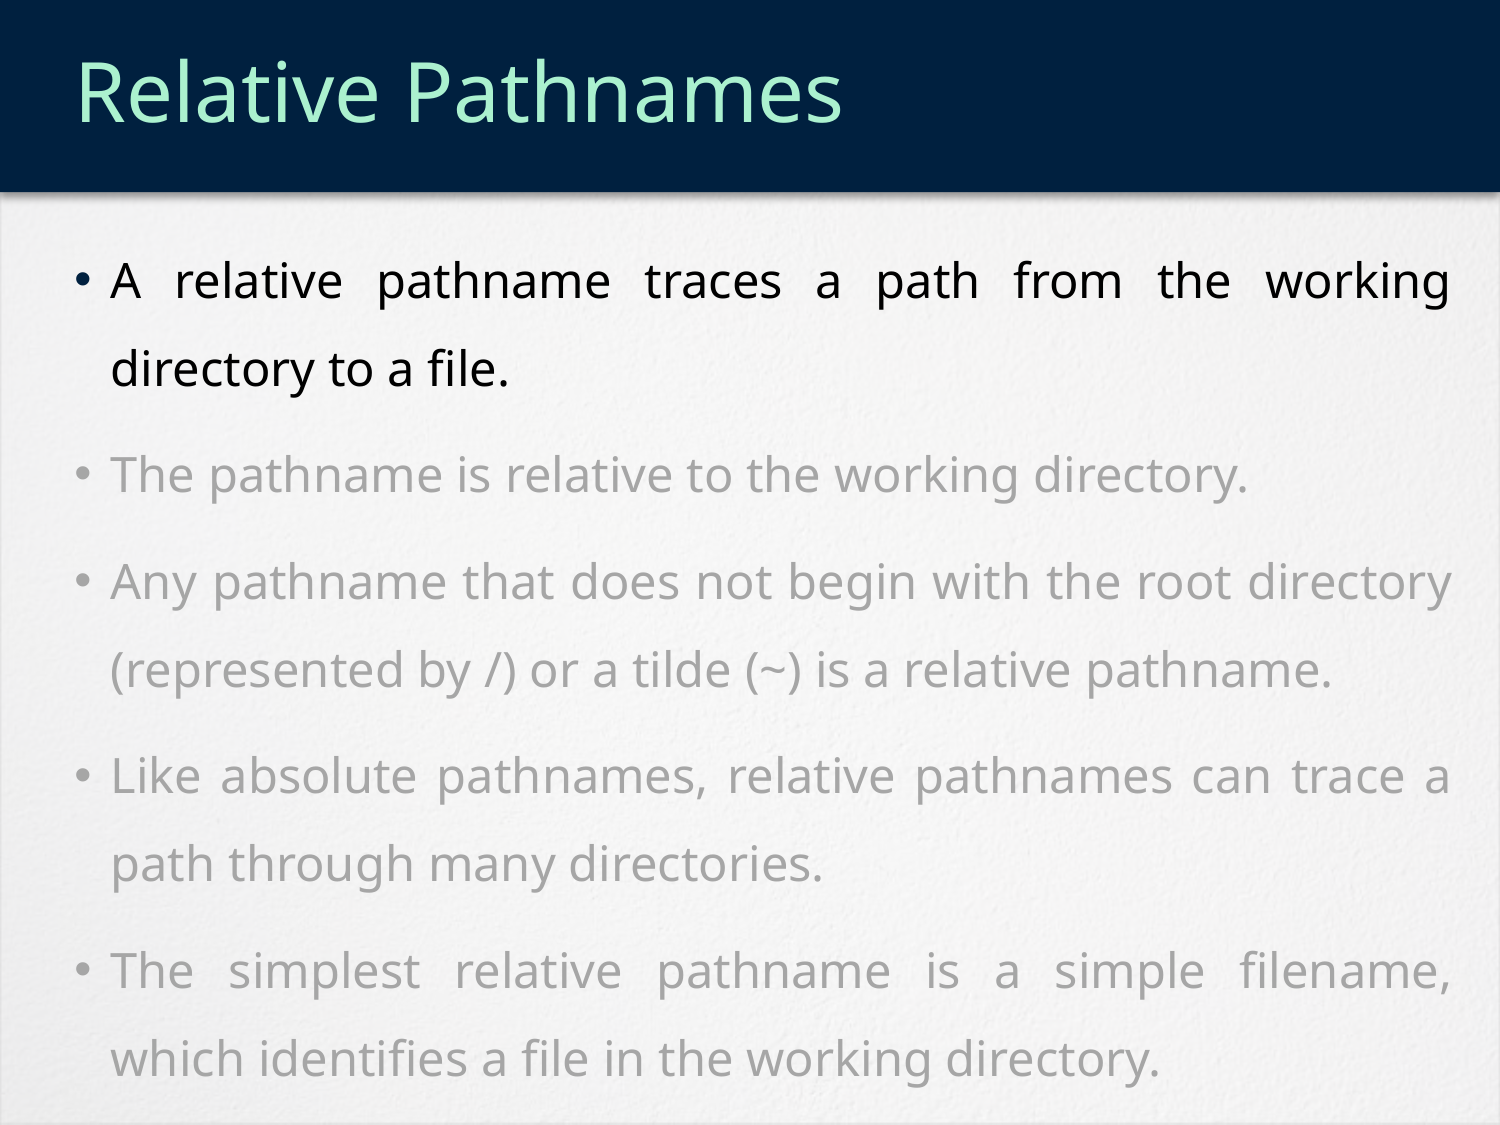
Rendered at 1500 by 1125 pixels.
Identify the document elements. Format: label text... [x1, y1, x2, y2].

title Relative Pathnames [59, 0, 1500, 193]
list A relative pathname traces a path from the working directory to a file. The pathname is relative to the working directory. Any pathname that does not begin with the root directory (represented by /) or a tilde (~) is a relative pathname. Like absolute pathnames, relative pathnames can trace a path through many directories. The simplest relative pathname is a simple filename, which identifies a file in the working directory. [59, 212, 1468, 1099]
